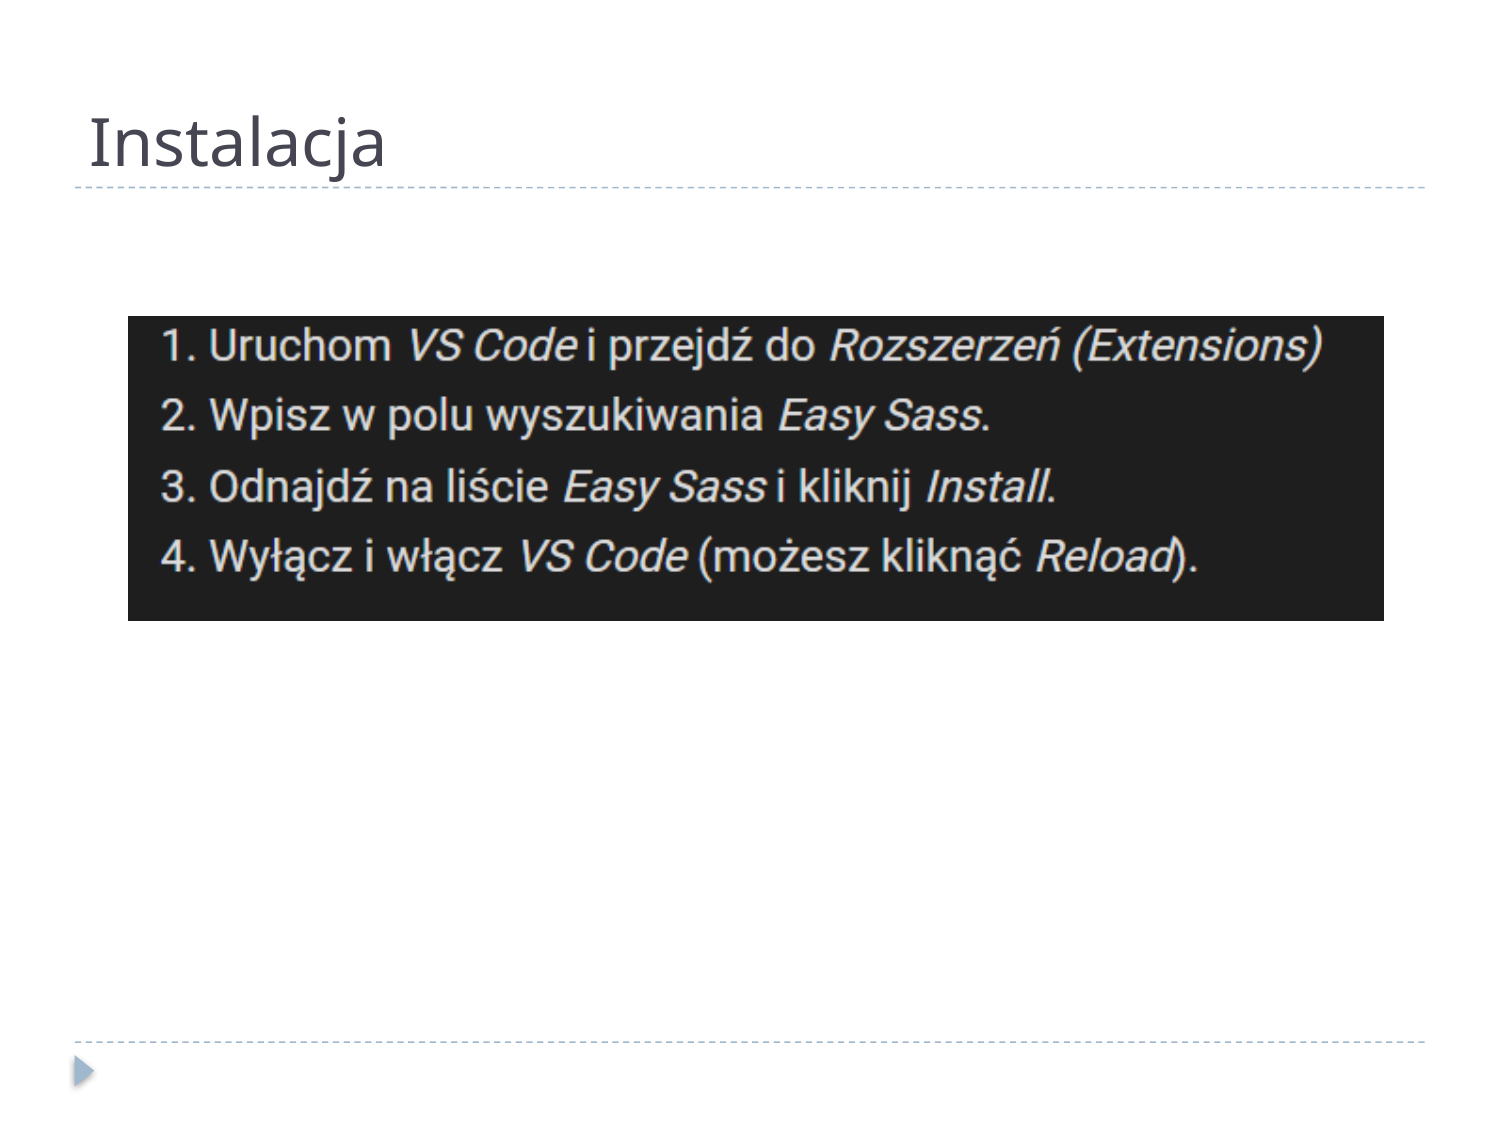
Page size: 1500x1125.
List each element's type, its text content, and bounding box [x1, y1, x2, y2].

title Instalacja [75, 24, 1425, 188]
picture [128, 316, 1384, 622]
